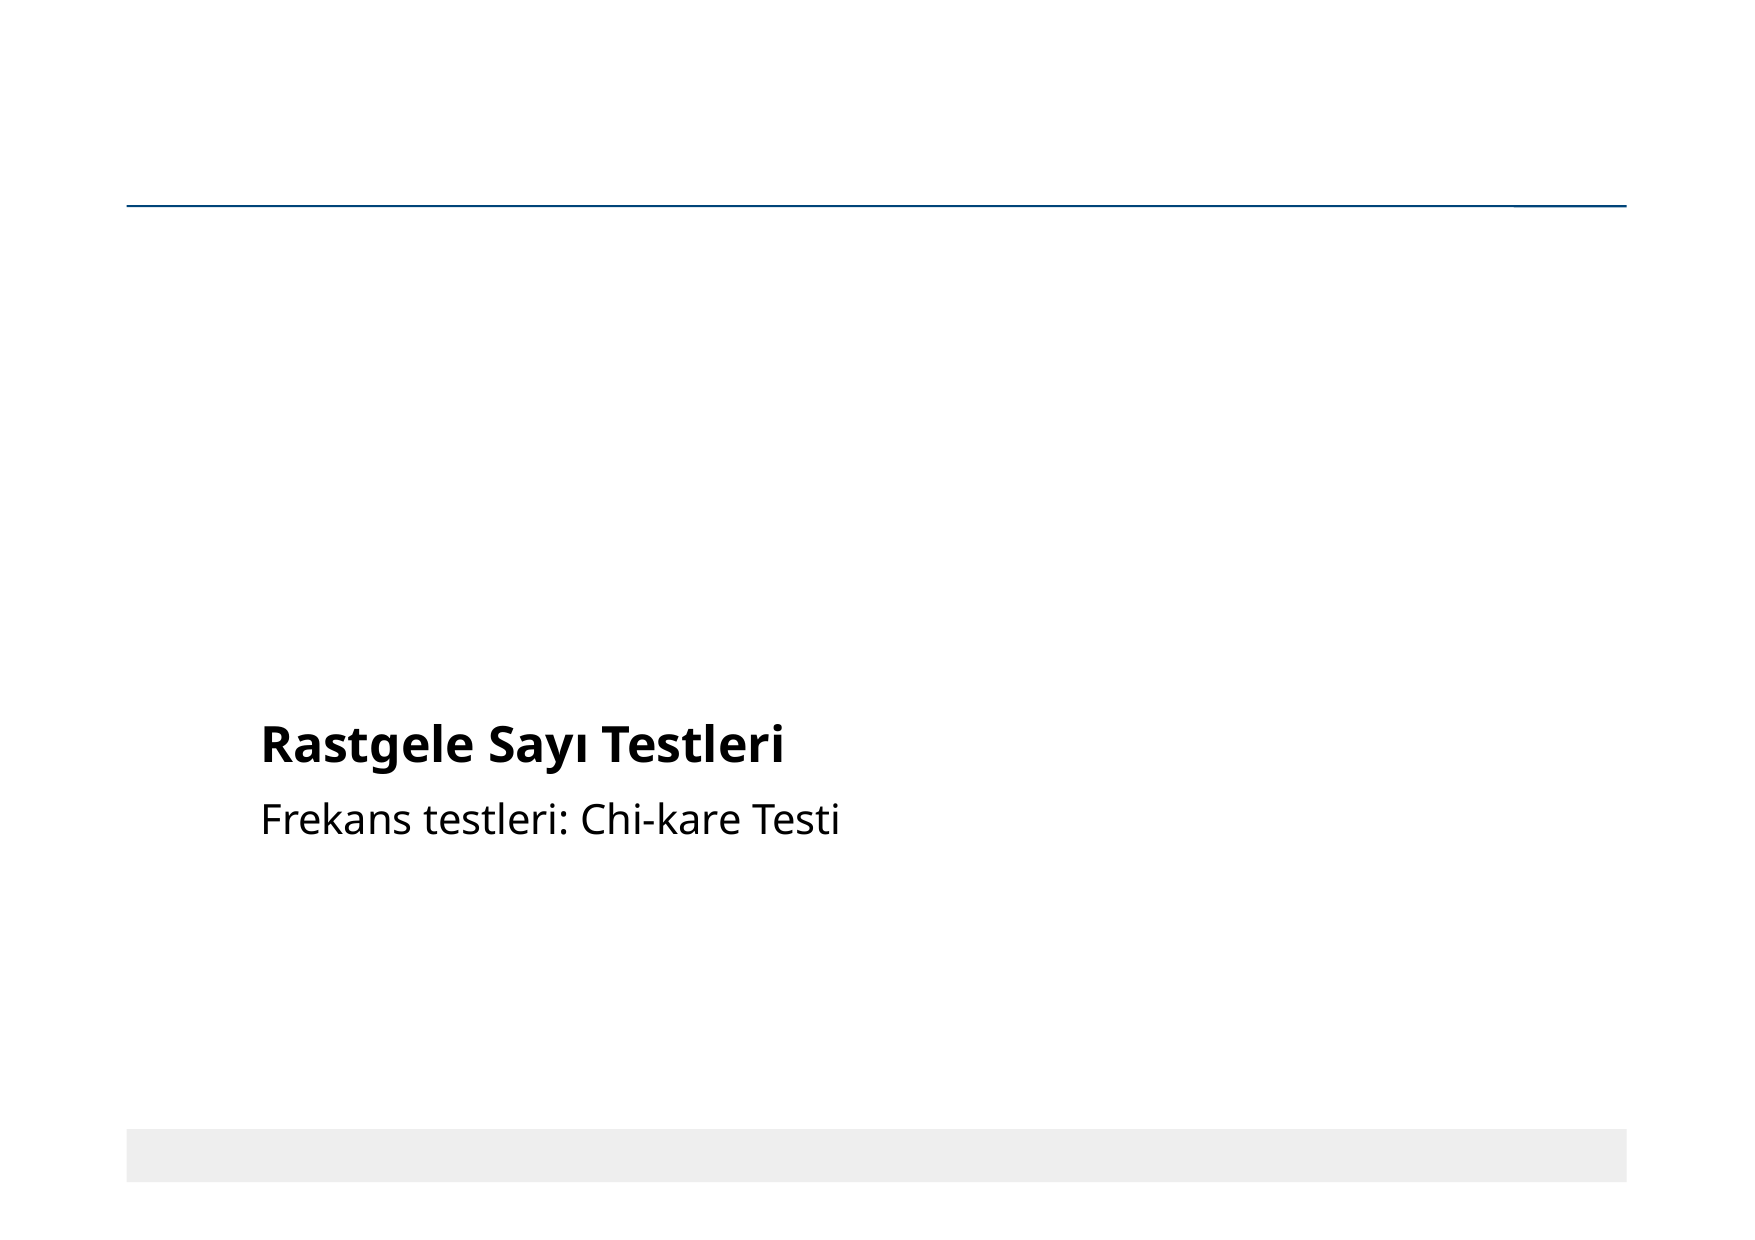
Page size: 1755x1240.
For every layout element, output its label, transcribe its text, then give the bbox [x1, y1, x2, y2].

text_box Rastgele Sayı Testleri Frekans testleri: Chi-kare Testi [258, 692, 1028, 843]
